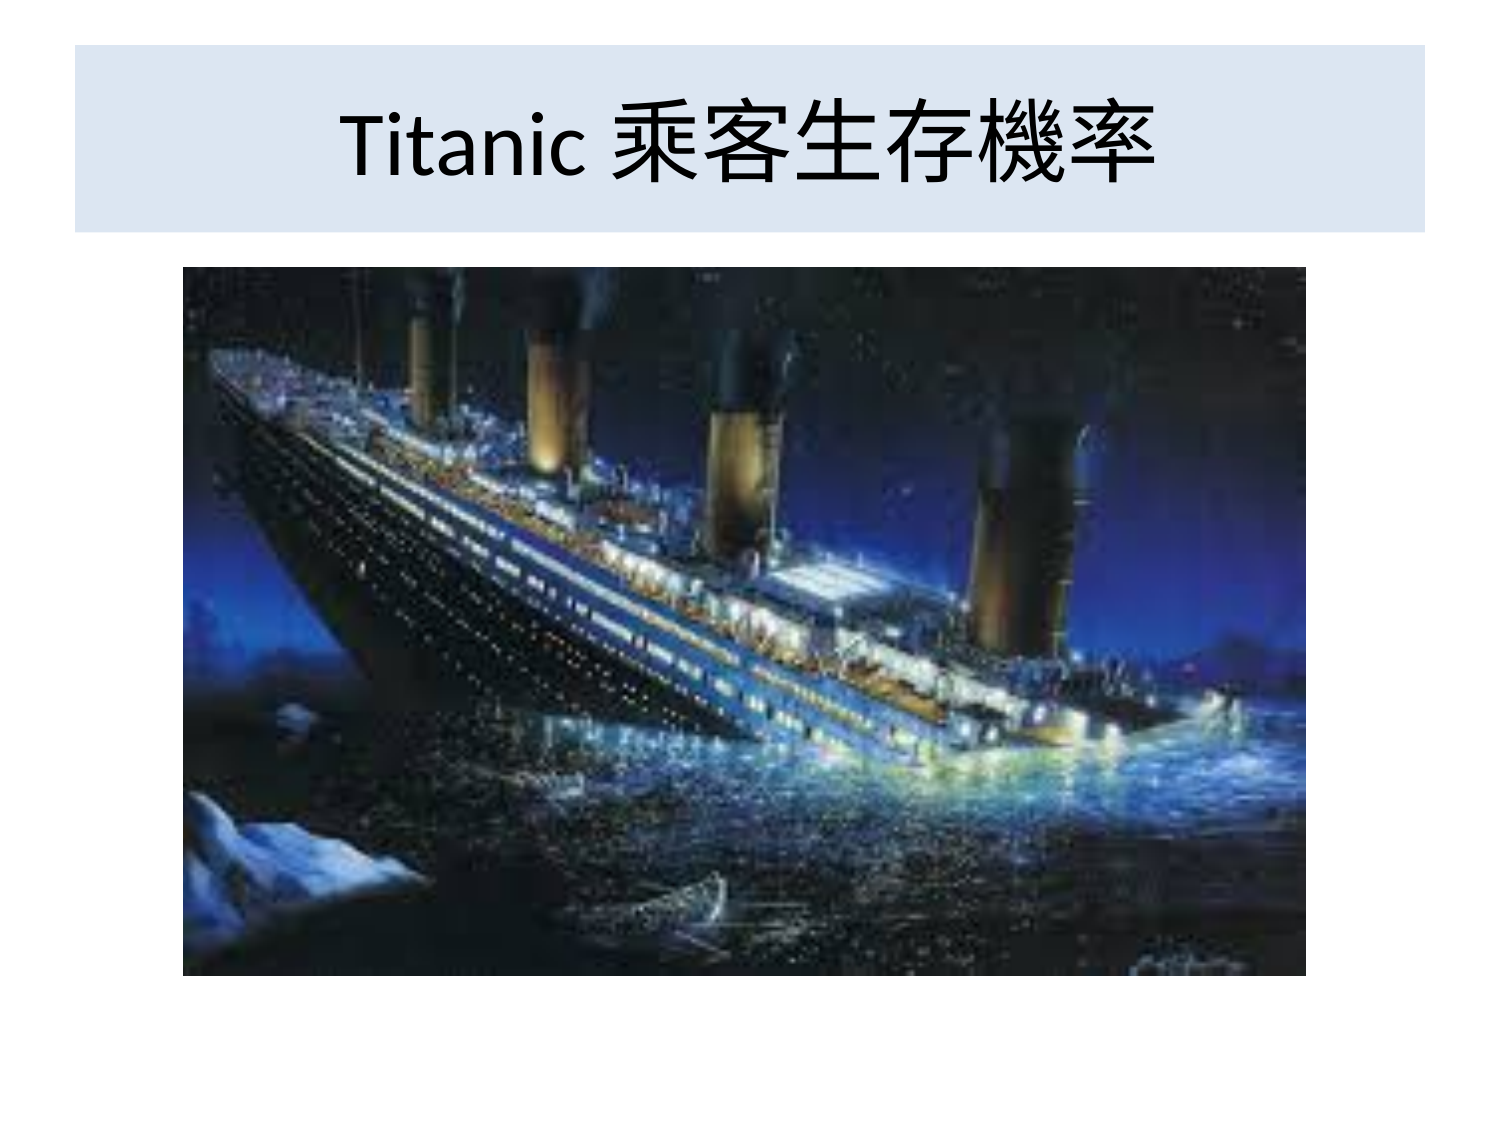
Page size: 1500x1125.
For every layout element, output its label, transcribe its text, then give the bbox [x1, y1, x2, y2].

picture [182, 266, 1306, 976]
title Titanic乘客生存機率 [75, 45, 1425, 233]
